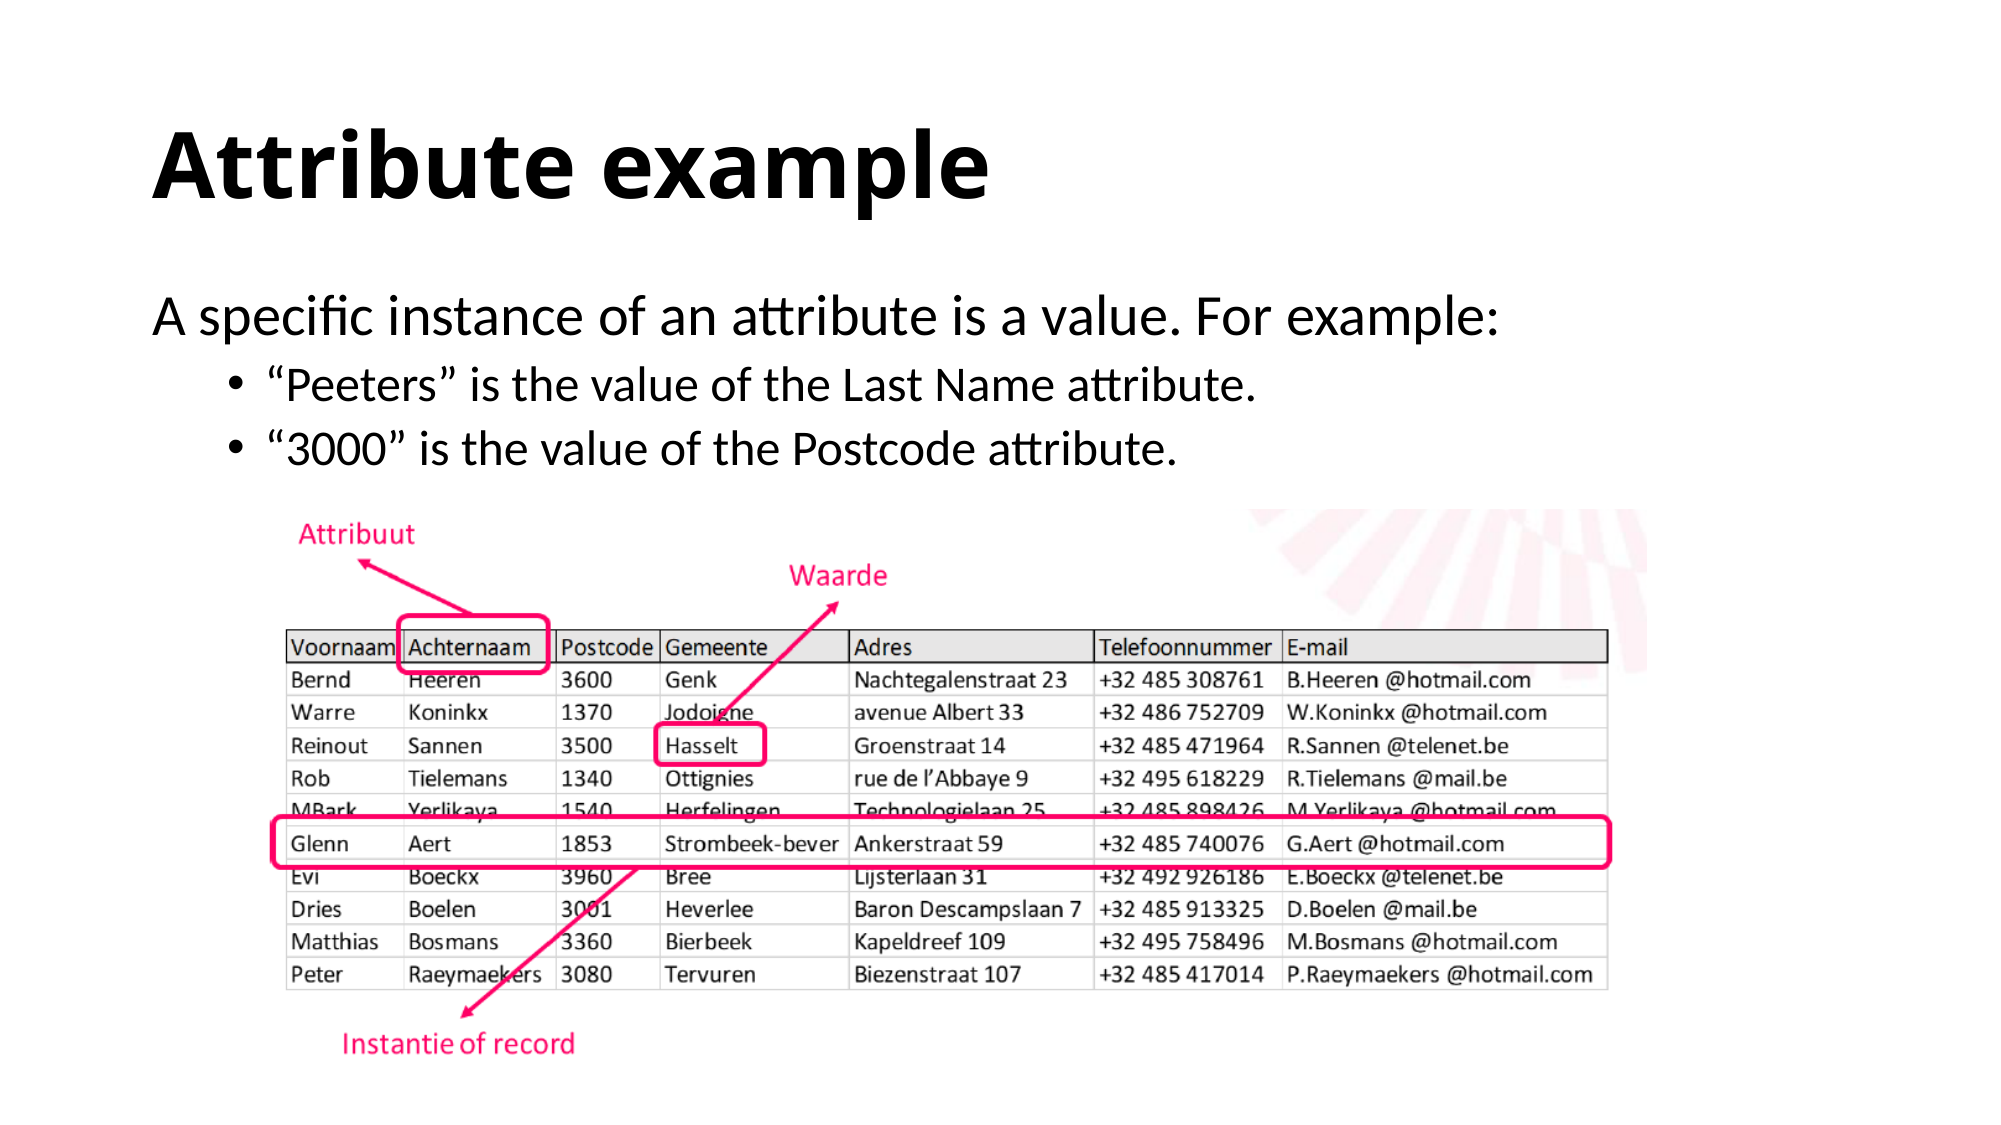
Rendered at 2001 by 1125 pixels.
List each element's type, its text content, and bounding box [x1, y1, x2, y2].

title Attribute example [137, 59, 1863, 278]
text_box A specific instance of an attribute is a value. For example: “Peeters” is the value of the Last Name attribute. “3000” is the value of the Postcode attribute. [137, 277, 1770, 1103]
picture [260, 509, 1647, 1066]
